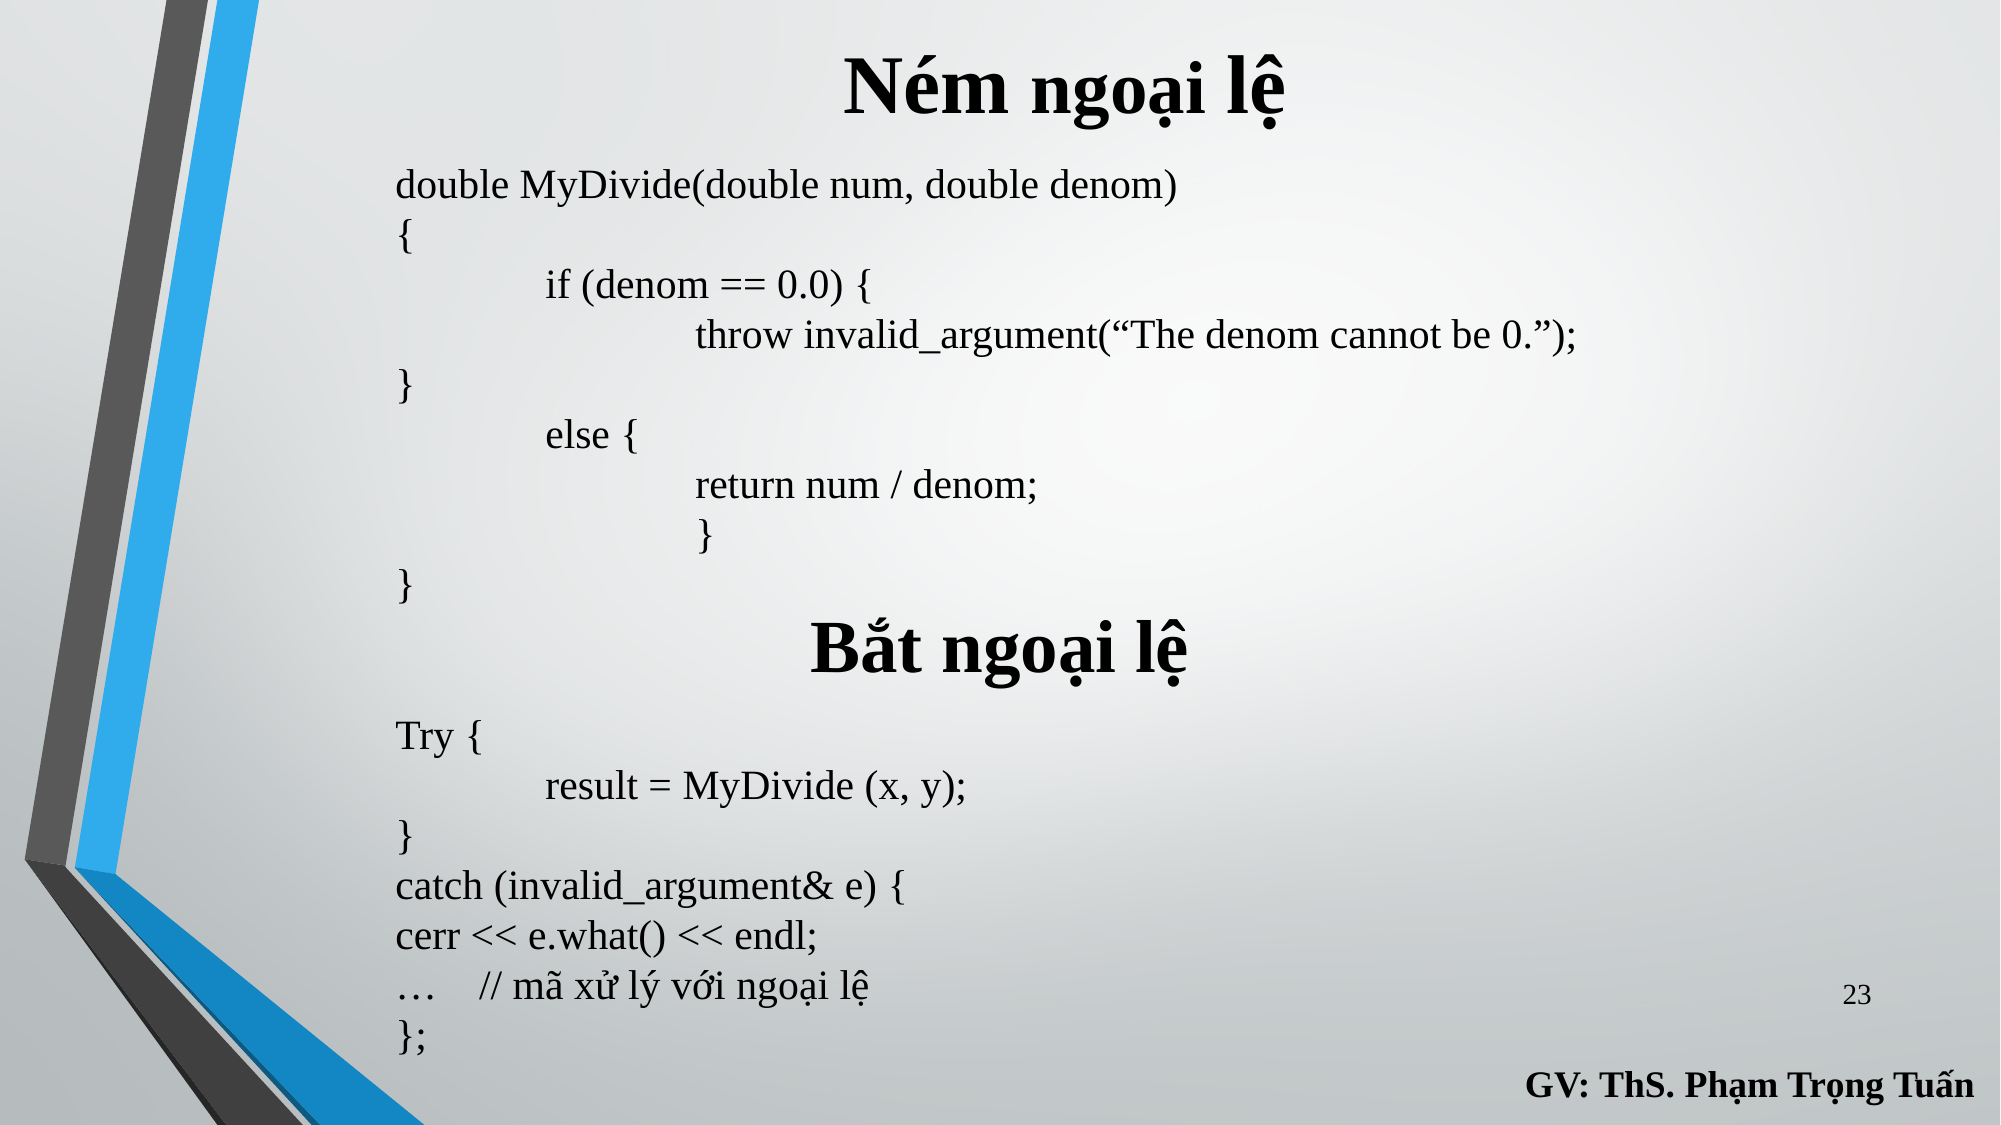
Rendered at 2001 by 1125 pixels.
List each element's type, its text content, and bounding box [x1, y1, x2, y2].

text_box Try { result = MyDivide (x, y); } catch (invalid_argument& e) { cerr << e.what() << endl; … // mã xử lý với ngoại lệ }; [380, 700, 1750, 1066]
slide_number 23 [1796, 962, 1887, 1023]
text_box Bắt ngoại lệ [178, 562, 1822, 724]
title Ném ngoại lệ [243, 0, 1887, 161]
text_box double MyDivide(double num, double denom) { if (denom == 0.0) { throw invalid_argument(“The denom cannot be 0.”); } else { return num / denom; } } [380, 149, 1971, 615]
